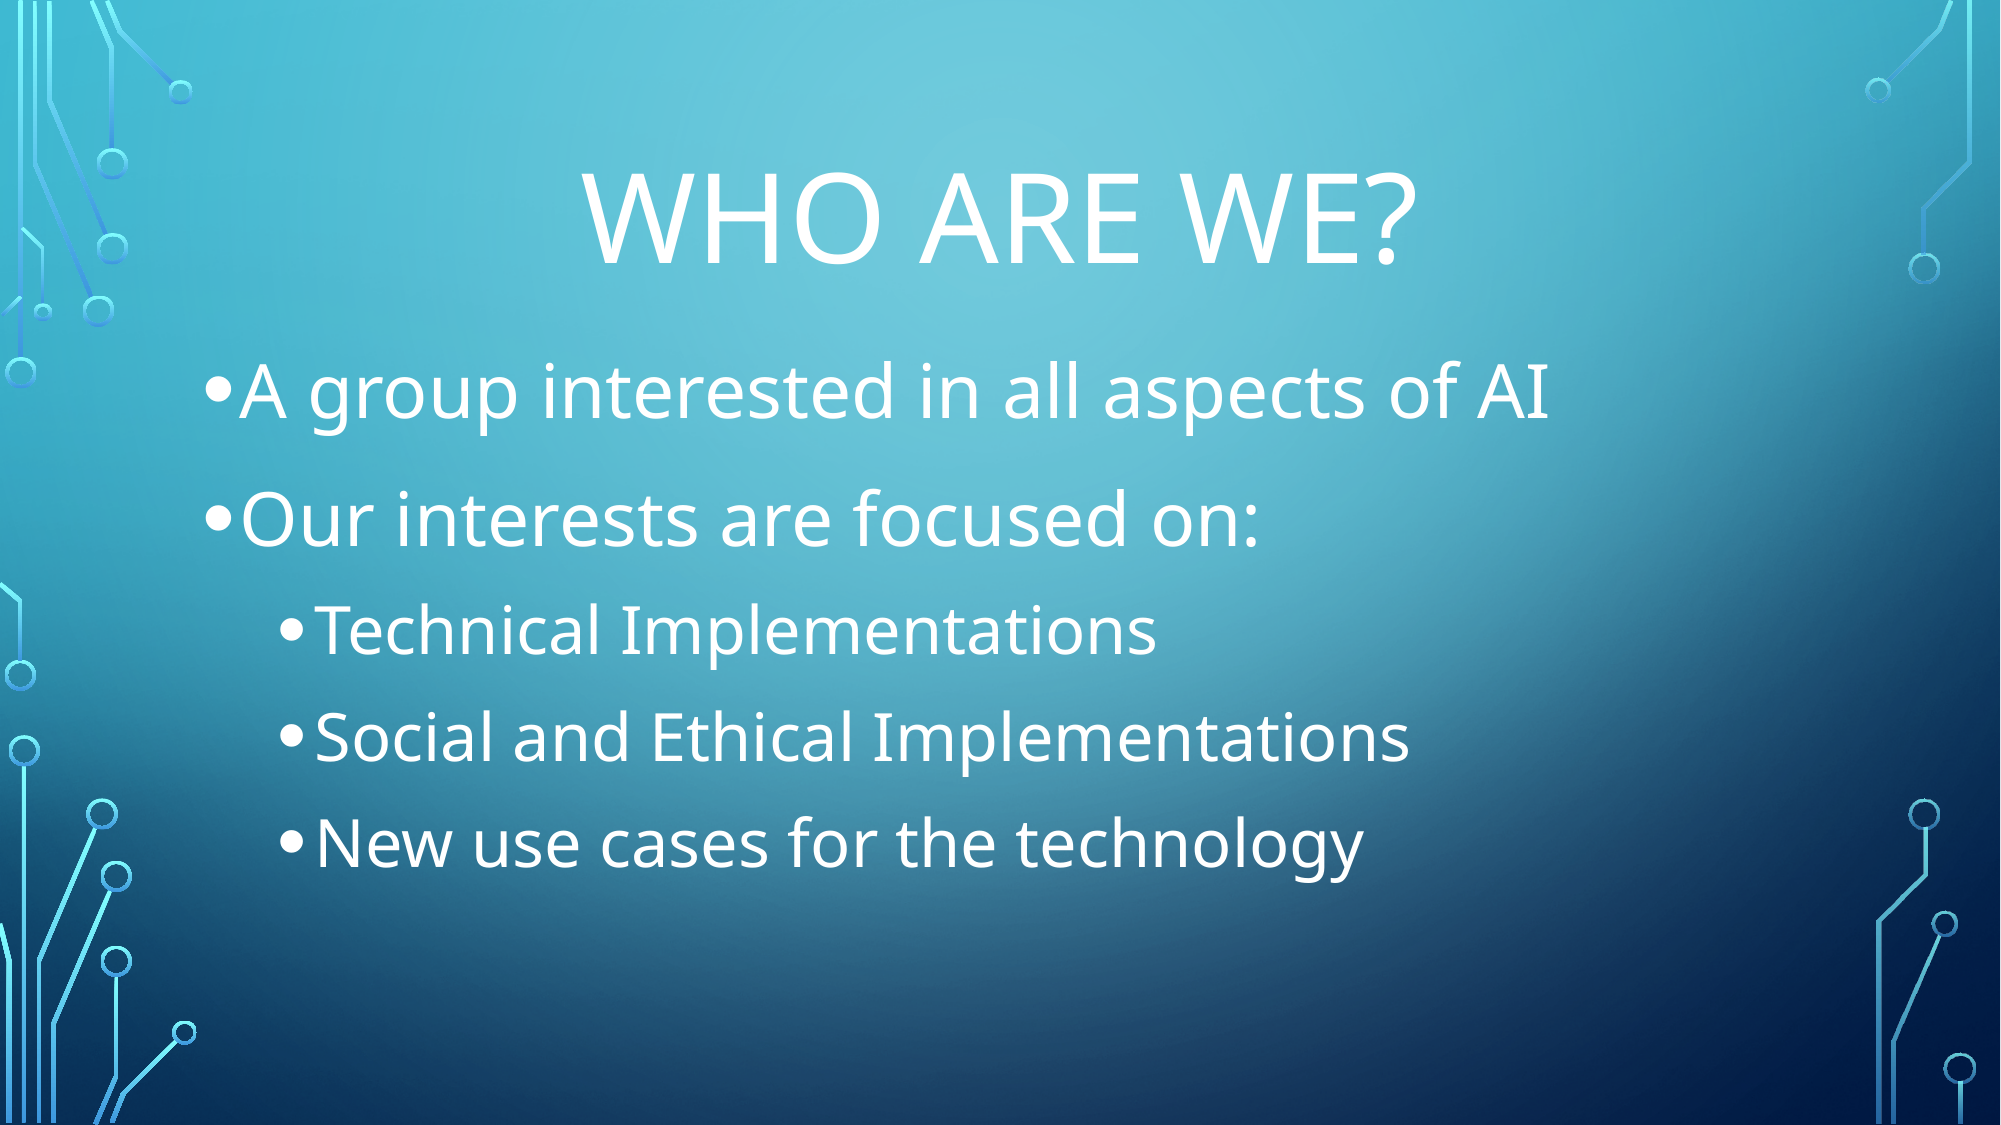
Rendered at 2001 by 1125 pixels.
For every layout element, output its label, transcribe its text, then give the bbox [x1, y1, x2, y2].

title Who are we? [187, 101, 1813, 317]
list A group interested in all aspects of AI Our interests are focused on: Technical Implementations Social and Ethical Implementations New use cases for the technology [187, 317, 1813, 950]
